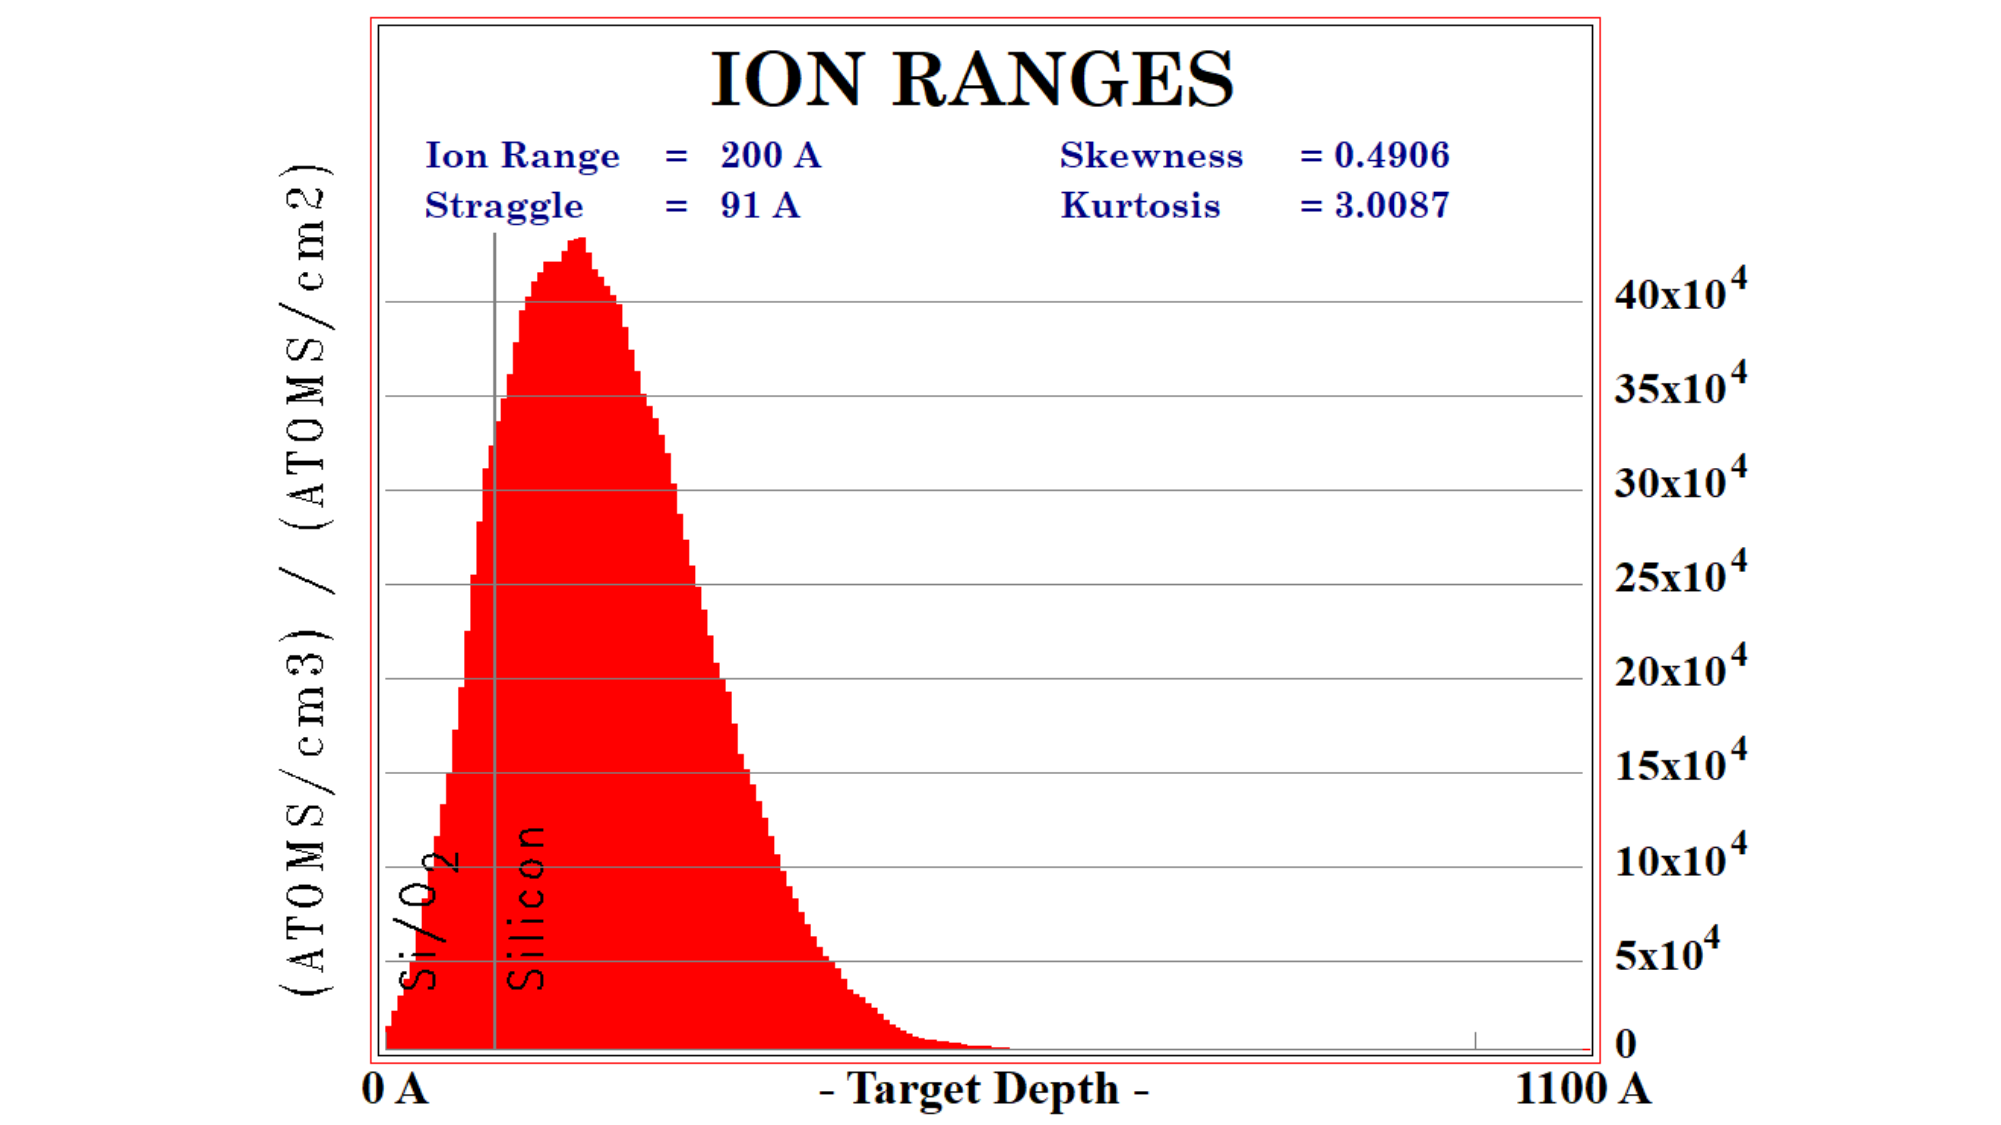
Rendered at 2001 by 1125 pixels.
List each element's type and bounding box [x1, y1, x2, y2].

picture [226, 0, 1823, 1125]
